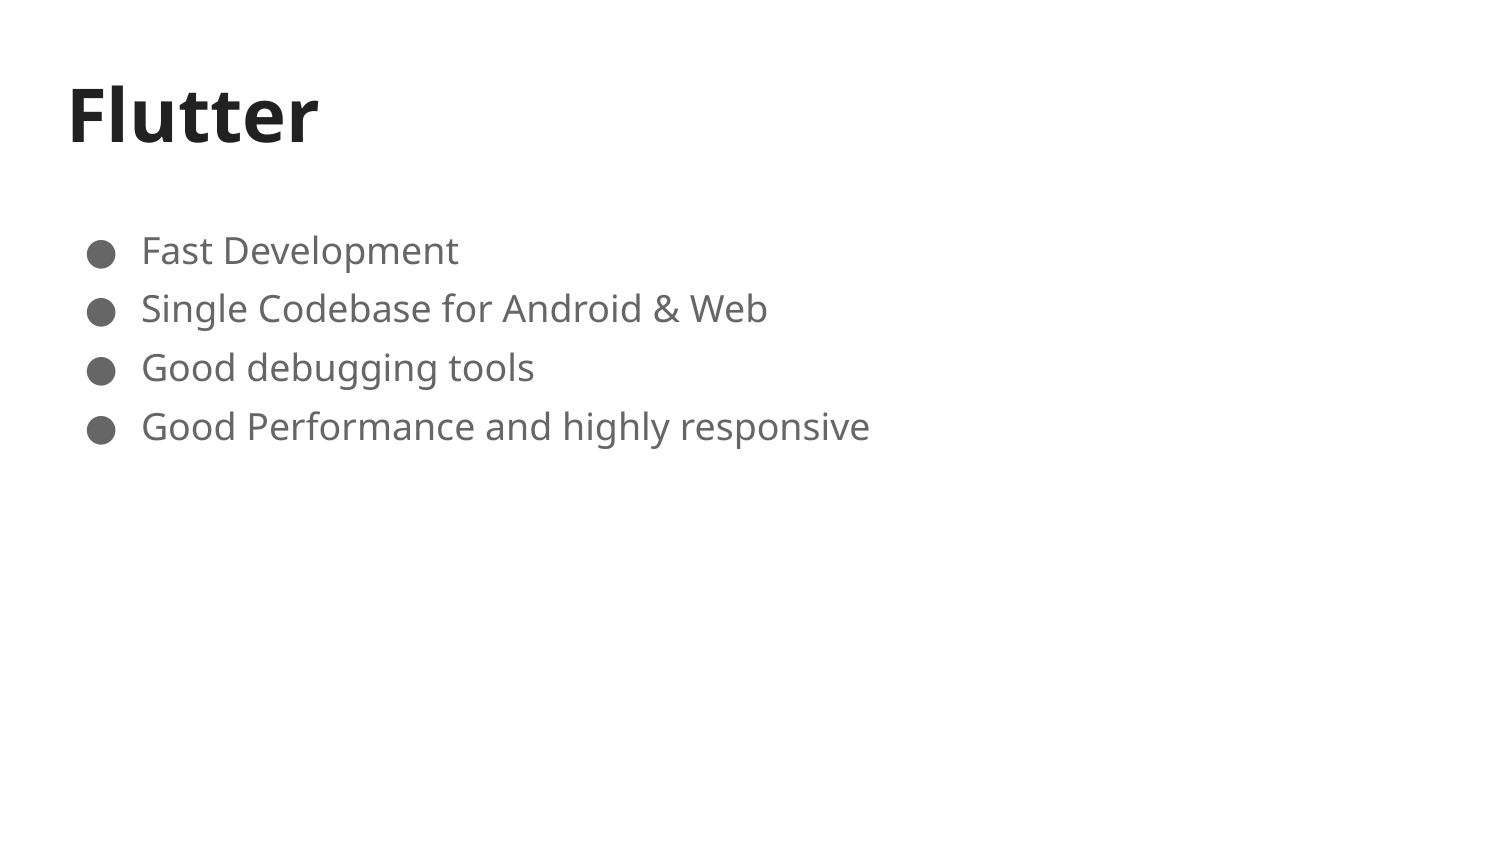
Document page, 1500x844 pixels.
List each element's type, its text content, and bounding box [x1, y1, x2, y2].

list Fast Development Single Codebase for Android & Web Good debugging tools Good Performance and highly responsive [51, 201, 1449, 750]
title Flutter [51, 48, 1449, 180]
